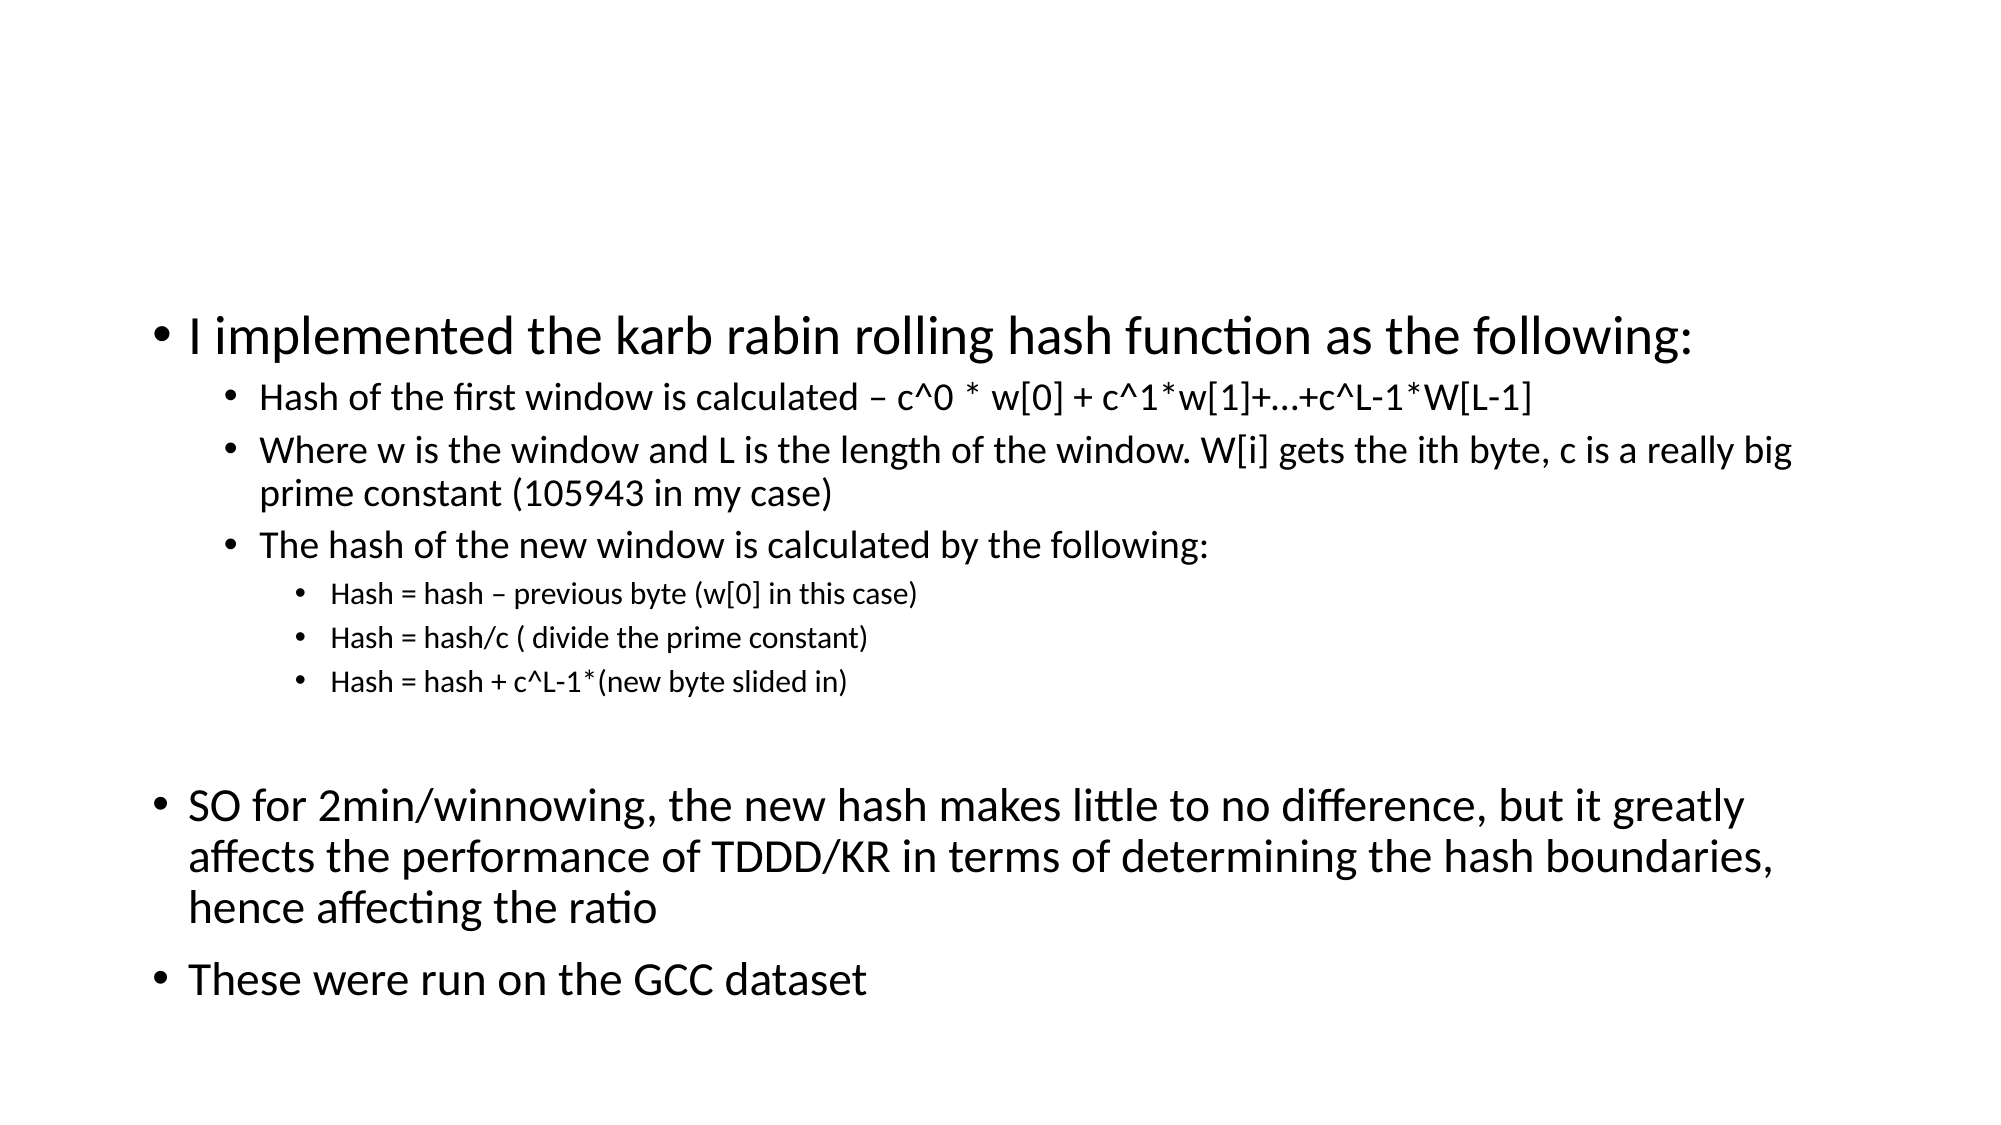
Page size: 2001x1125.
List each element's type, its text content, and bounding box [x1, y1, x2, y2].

list I implemented the karb rabin rolling hash function as the following: Hash of the first window is calculated – c^0 * w[0] + c^1*w[1]+…+c^L-1*W[L-1] Where w is the window and L is the length of the window. W[i] gets the ith byte, c is a really big prime constant (105943 in my case) The hash of the new window is calculated by the following: Hash = hash – previous byte (w[0] in this case) Hash = hash/c ( divide the prime constant) Hash = hash + c^L-1*(new byte slided in) SO for 2min/winnowing, the new hash makes little to no difference, but it greatly affects the performance of TDDD/KR in terms of determining the hash boundaries, hence affecting the ratio These were run on the GCC dataset [137, 299, 1863, 1014]
